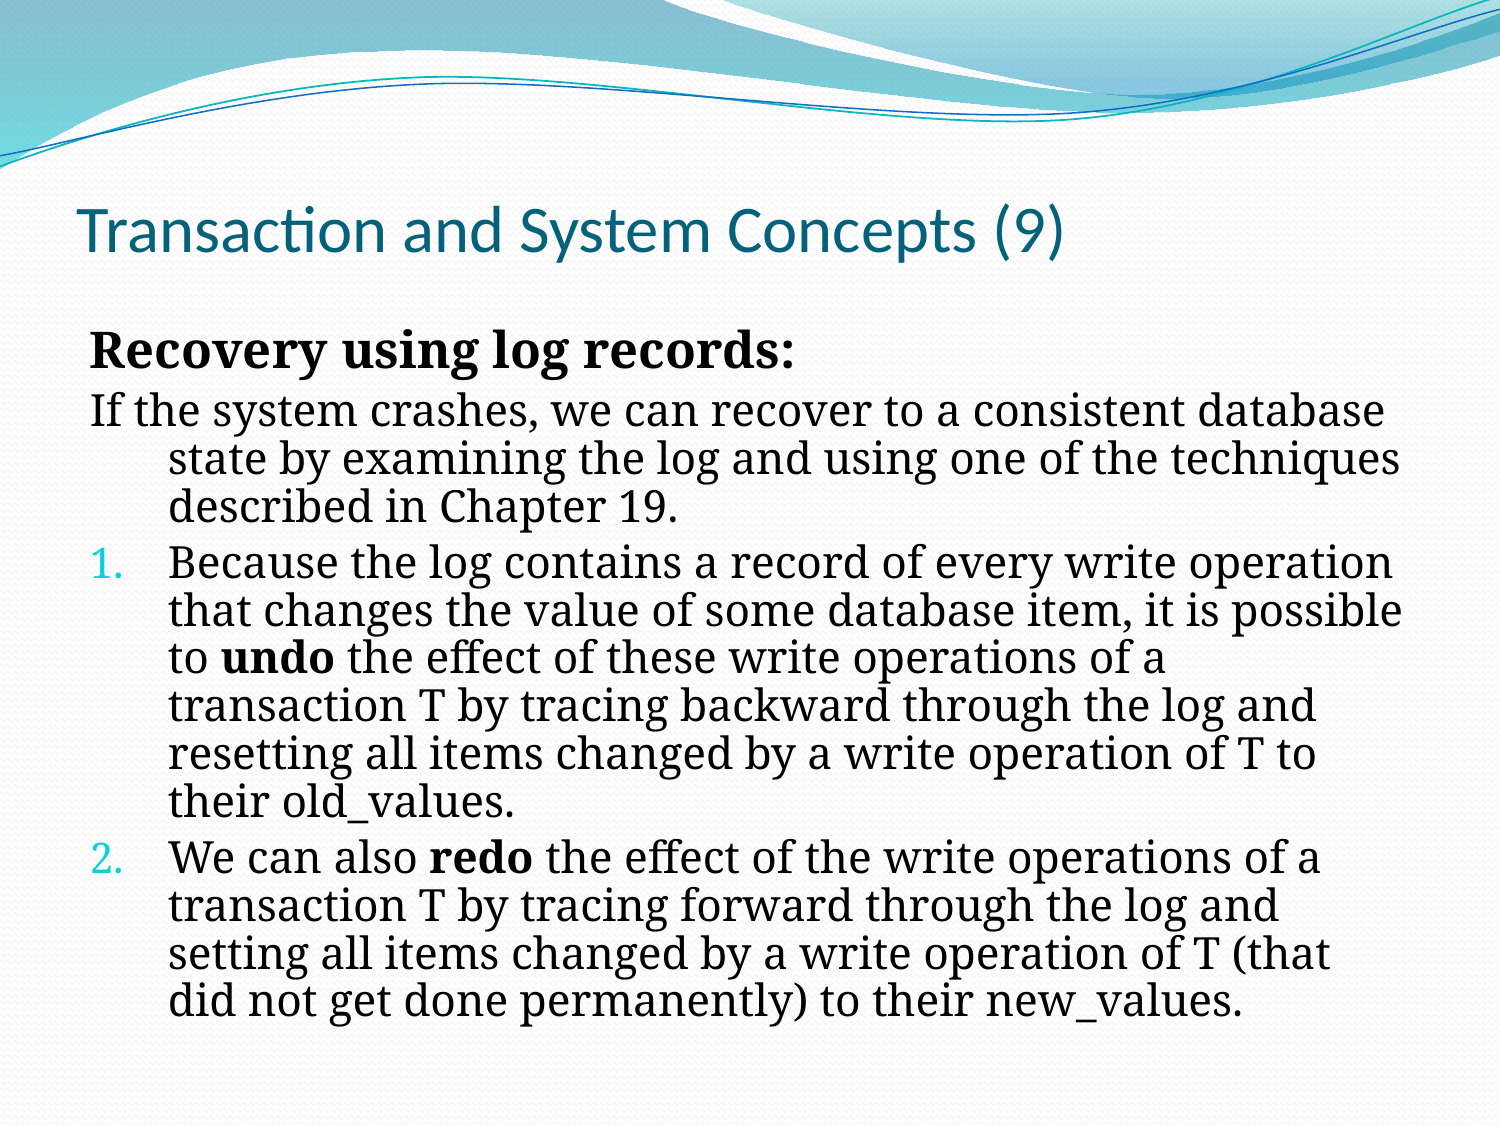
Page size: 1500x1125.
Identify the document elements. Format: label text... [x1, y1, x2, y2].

list Recovery using log records: If the system crashes, we can recover to a consistent database state by examining the log and using one of the techniques described in Chapter 19. Because the log contains a record of every write operation that changes the value of some database item, it is possible to undo the effect of these write operations of a transaction T by tracing backward through the log and resetting all items changed by a write operation of T to their old_values. We can also redo the effect of the write operations of a transaction T by tracing forward through the log and setting all items changed by a write operation of T (that did not get done permanently) to their new_values. [75, 317, 1425, 1038]
title Transaction and System Concepts (9) [76, 78, 1427, 266]
